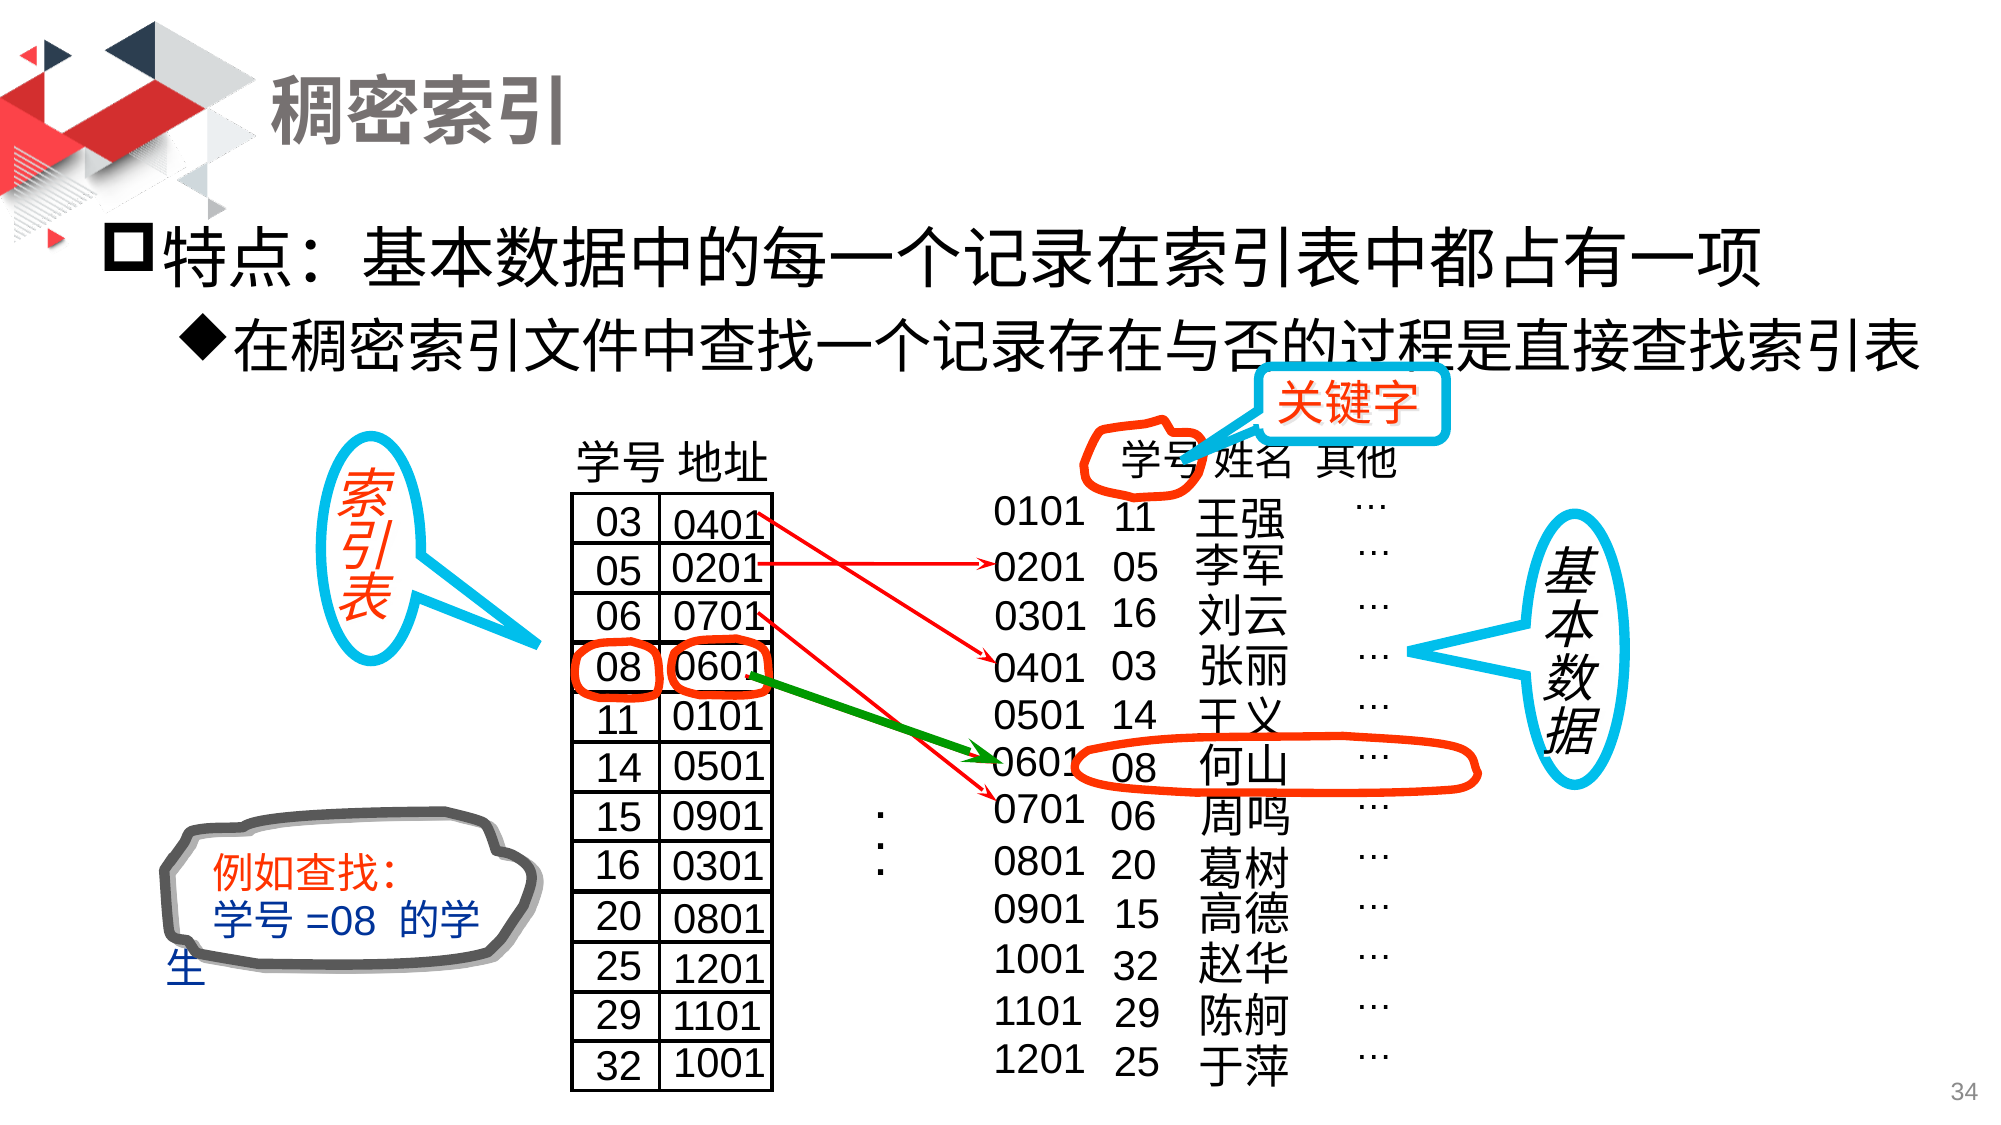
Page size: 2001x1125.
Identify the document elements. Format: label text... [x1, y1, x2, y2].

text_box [320, 436, 421, 662]
slide_number 34 [1543, 1067, 1994, 1115]
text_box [150, 811, 541, 970]
list 特点：基本数据中的每一个记录在索引表中都占有一项 在稠密索引文件中查找一个记录存在与否的过程是直接查找索引表 [84, 192, 1977, 1068]
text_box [984, 426, 1469, 1101]
text_box [976, 557, 984, 571]
text_box [1469, 753, 1478, 786]
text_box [859, 757, 904, 894]
title 稠密索引 [255, 50, 1943, 178]
picture [0, 21, 256, 255]
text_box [559, 426, 786, 1097]
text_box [1524, 513, 1625, 785]
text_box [1083, 364, 1447, 502]
